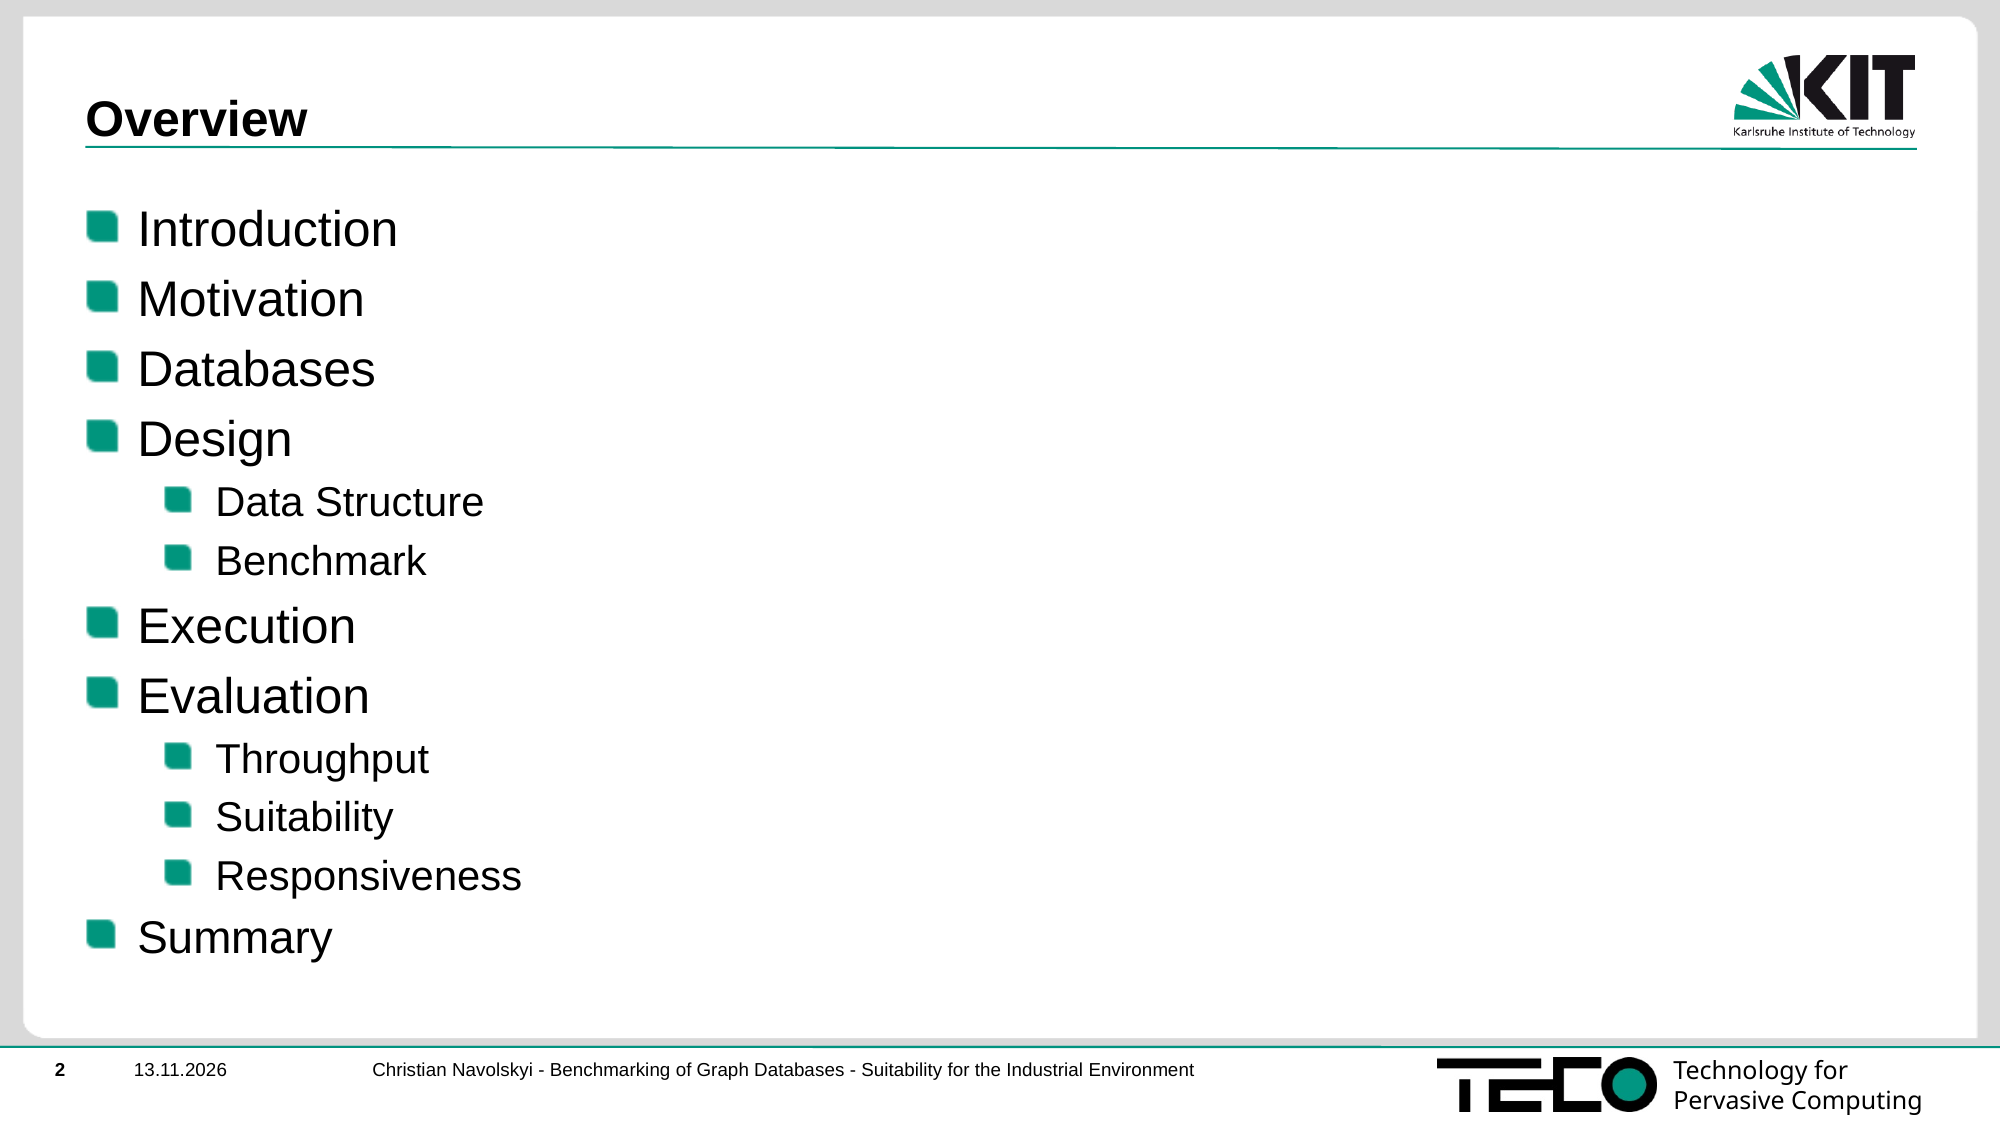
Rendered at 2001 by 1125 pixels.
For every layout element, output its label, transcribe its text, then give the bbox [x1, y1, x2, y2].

footer Christian Navolskyi - Benchmarking of Graph Databases - Suitability for the Industrial Environment [372, 1057, 1302, 1117]
title Overview [85, 54, 1598, 147]
picture [1437, 1057, 1657, 1112]
picture [0, 0, 2000, 1046]
list Introduction Motivation Databases Design Data Structure Benchmark Execution Evaluation Throughput Suitability Responsiveness Summary [85, 196, 1914, 1000]
